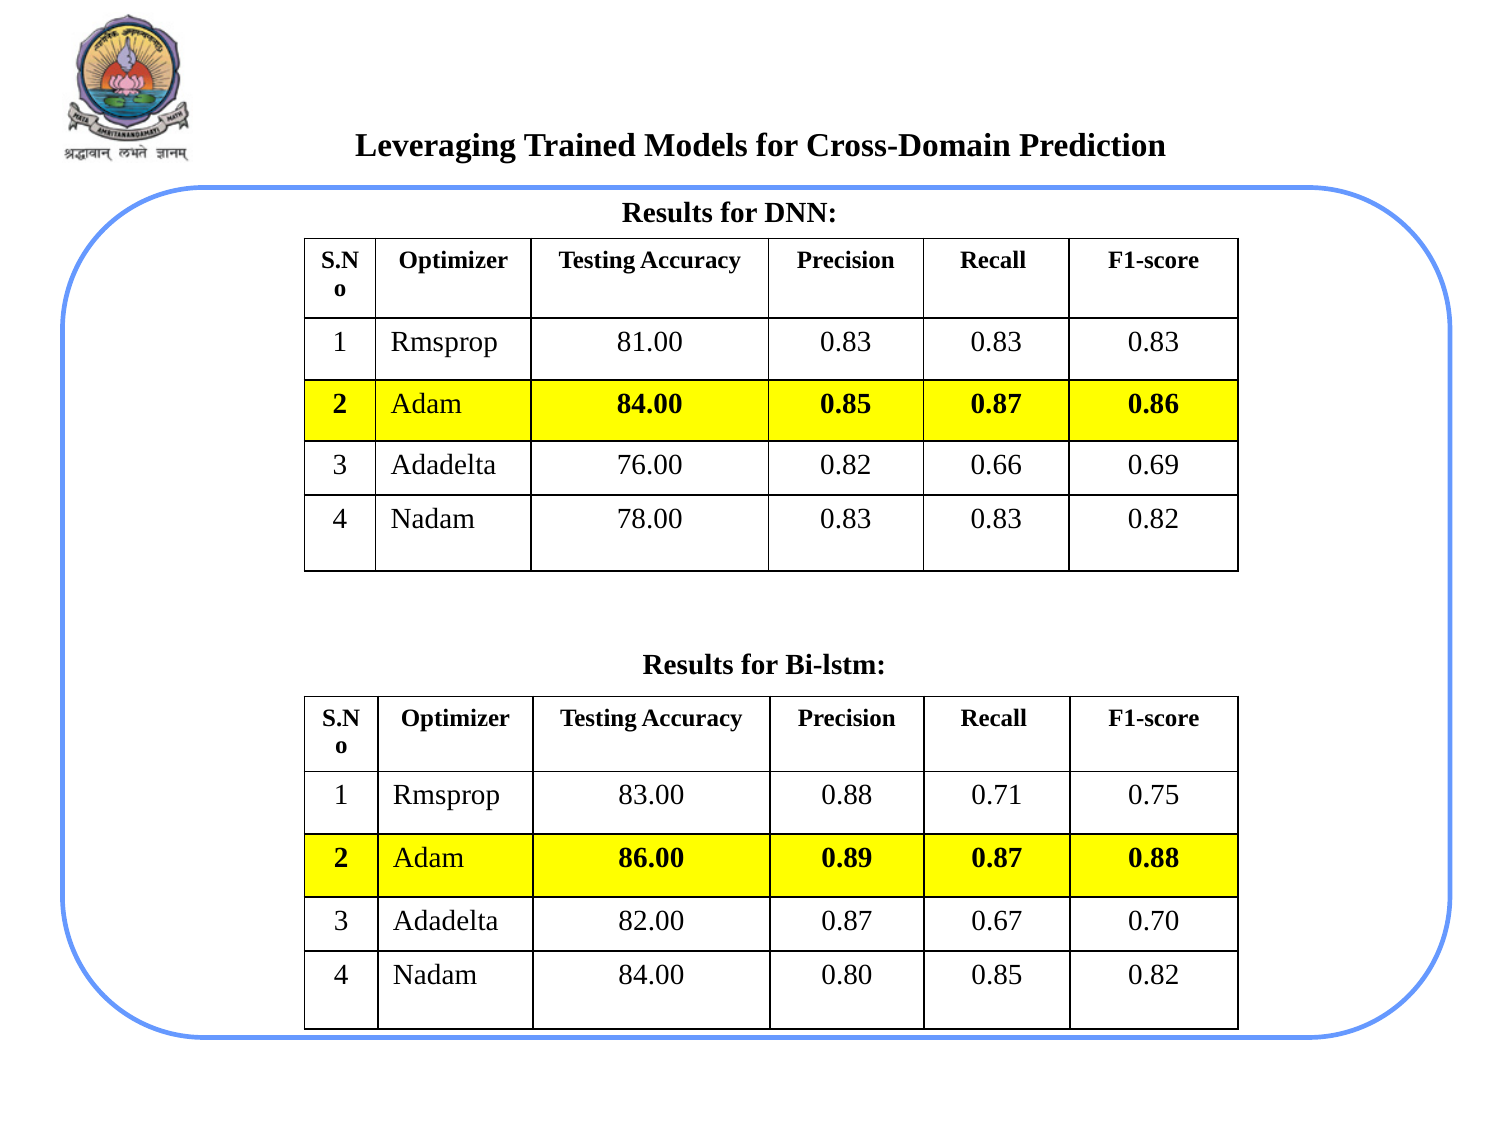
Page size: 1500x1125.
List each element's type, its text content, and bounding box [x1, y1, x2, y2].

table_header F1-score [1070, 239, 1237, 317]
table_header Optimizer [379, 697, 532, 771]
table_cell 4 [305, 496, 375, 570]
table_header Recall [924, 239, 1068, 317]
table_cell 0.87 [925, 835, 1069, 896]
table_cell 84.00 [534, 952, 769, 1028]
table_cell 2 [305, 381, 375, 440]
table_cell 83.00 [534, 772, 769, 833]
table_cell 0.67 [925, 898, 1069, 950]
table_cell 0.70 [1071, 898, 1237, 950]
table_header Testing Accuracy [534, 697, 769, 771]
table_header Testing Accuracy [532, 239, 768, 317]
table_cell 0.88 [1071, 835, 1237, 896]
table_cell 0.83 [1070, 319, 1237, 379]
table_cell 3 [305, 442, 375, 494]
table_cell Rmsprop [379, 772, 532, 833]
table_header Precision [771, 697, 923, 771]
table_cell 81.00 [532, 319, 768, 379]
table_cell Adadelta [376, 442, 530, 494]
table_cell 86.00 [534, 835, 769, 896]
table_cell 1 [305, 319, 375, 379]
table_header Precision [769, 239, 923, 317]
table_cell 0.87 [771, 898, 923, 950]
table_cell 0.89 [771, 835, 923, 896]
table_cell 0.83 [769, 319, 923, 379]
table_cell 0.88 [771, 772, 923, 833]
table_cell 76.00 [532, 442, 768, 494]
table_cell 0.82 [769, 442, 923, 494]
table_cell Nadam [379, 952, 532, 1028]
table_cell 2 [305, 835, 377, 896]
table_cell 0.87 [924, 381, 1068, 440]
table_cell Adadelta [379, 898, 532, 950]
table_cell Adam [376, 381, 530, 440]
table_cell Nadam [376, 496, 530, 570]
table_cell 0.75 [1071, 772, 1237, 833]
table_cell 0.80 [771, 952, 923, 1028]
table_cell Adam [379, 835, 532, 896]
table_cell 82.00 [534, 898, 769, 950]
table_cell Rmsprop [376, 319, 530, 379]
table_cell 0.69 [1070, 442, 1237, 494]
table_cell 0.83 [769, 496, 923, 570]
table_cell 0.83 [924, 319, 1068, 379]
table_cell 0.66 [924, 442, 1068, 494]
table_header S.No [305, 697, 377, 771]
text_box Results for DNN: [614, 185, 909, 236]
table_cell 0.71 [925, 772, 1069, 833]
table_cell 84.00 [532, 381, 768, 440]
table_cell 0.86 [1070, 381, 1237, 440]
table_cell 1 [305, 772, 377, 833]
table_cell 0.82 [1070, 496, 1237, 570]
table_header S.No [305, 239, 375, 317]
text_box Leveraging Trained Models for Cross-Domain Prediction [323, 116, 1199, 171]
table_cell 3 [305, 898, 377, 950]
table_cell 4 [305, 952, 377, 1028]
table_cell 78.00 [532, 496, 768, 570]
table_cell 0.85 [769, 381, 923, 440]
picture [62, 12, 193, 163]
table_cell 0.83 [924, 496, 1068, 570]
table_header Recall [925, 697, 1069, 771]
table_cell 0.85 [925, 952, 1069, 1028]
table_header Optimizer [376, 239, 530, 317]
text_box Results for Bi-lstm: [635, 638, 929, 689]
table_cell 0.82 [1071, 952, 1237, 1028]
table_header F1-score [1071, 697, 1237, 771]
